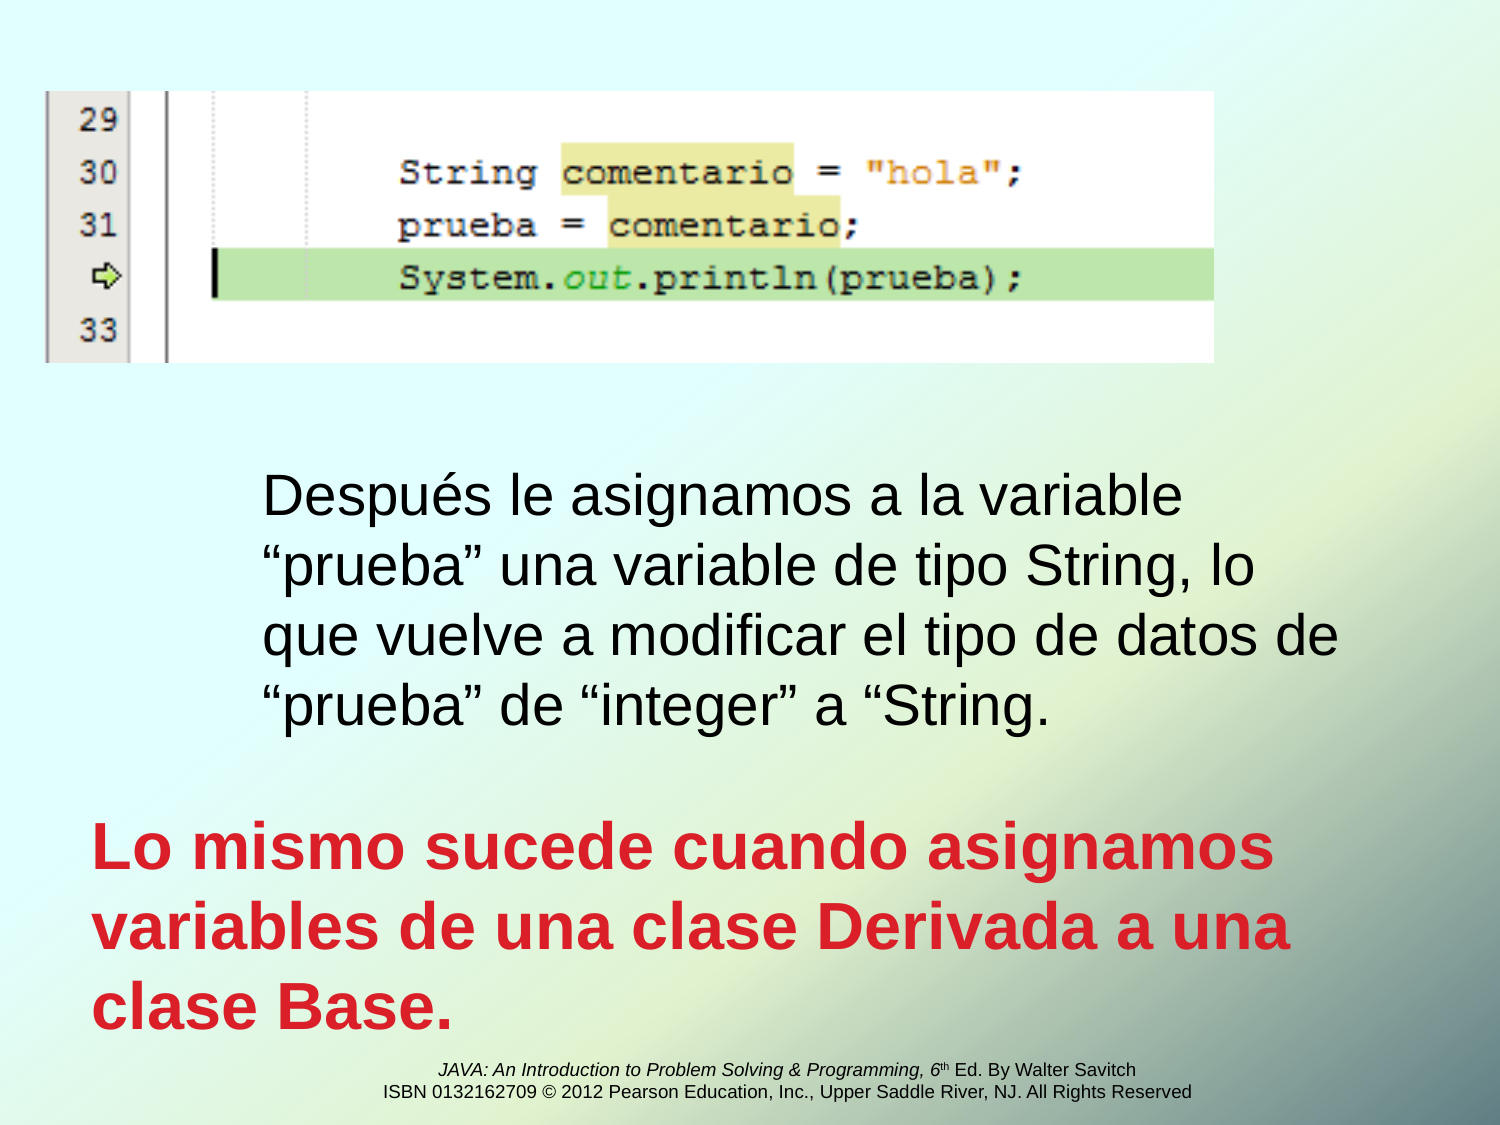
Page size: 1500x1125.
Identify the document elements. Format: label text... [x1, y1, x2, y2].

picture [0, 0, 1500, 1125]
text_box Después le asignamos a la variable “prueba” una variable de tipo String, lo que vuelve a modificar el tipo de datos de “prueba” de “integer” a “String. [247, 449, 1384, 745]
text_box Lo mismo sucede cuando asignamos variables de una clase Derivada a una clase Base. [77, 795, 1384, 1051]
